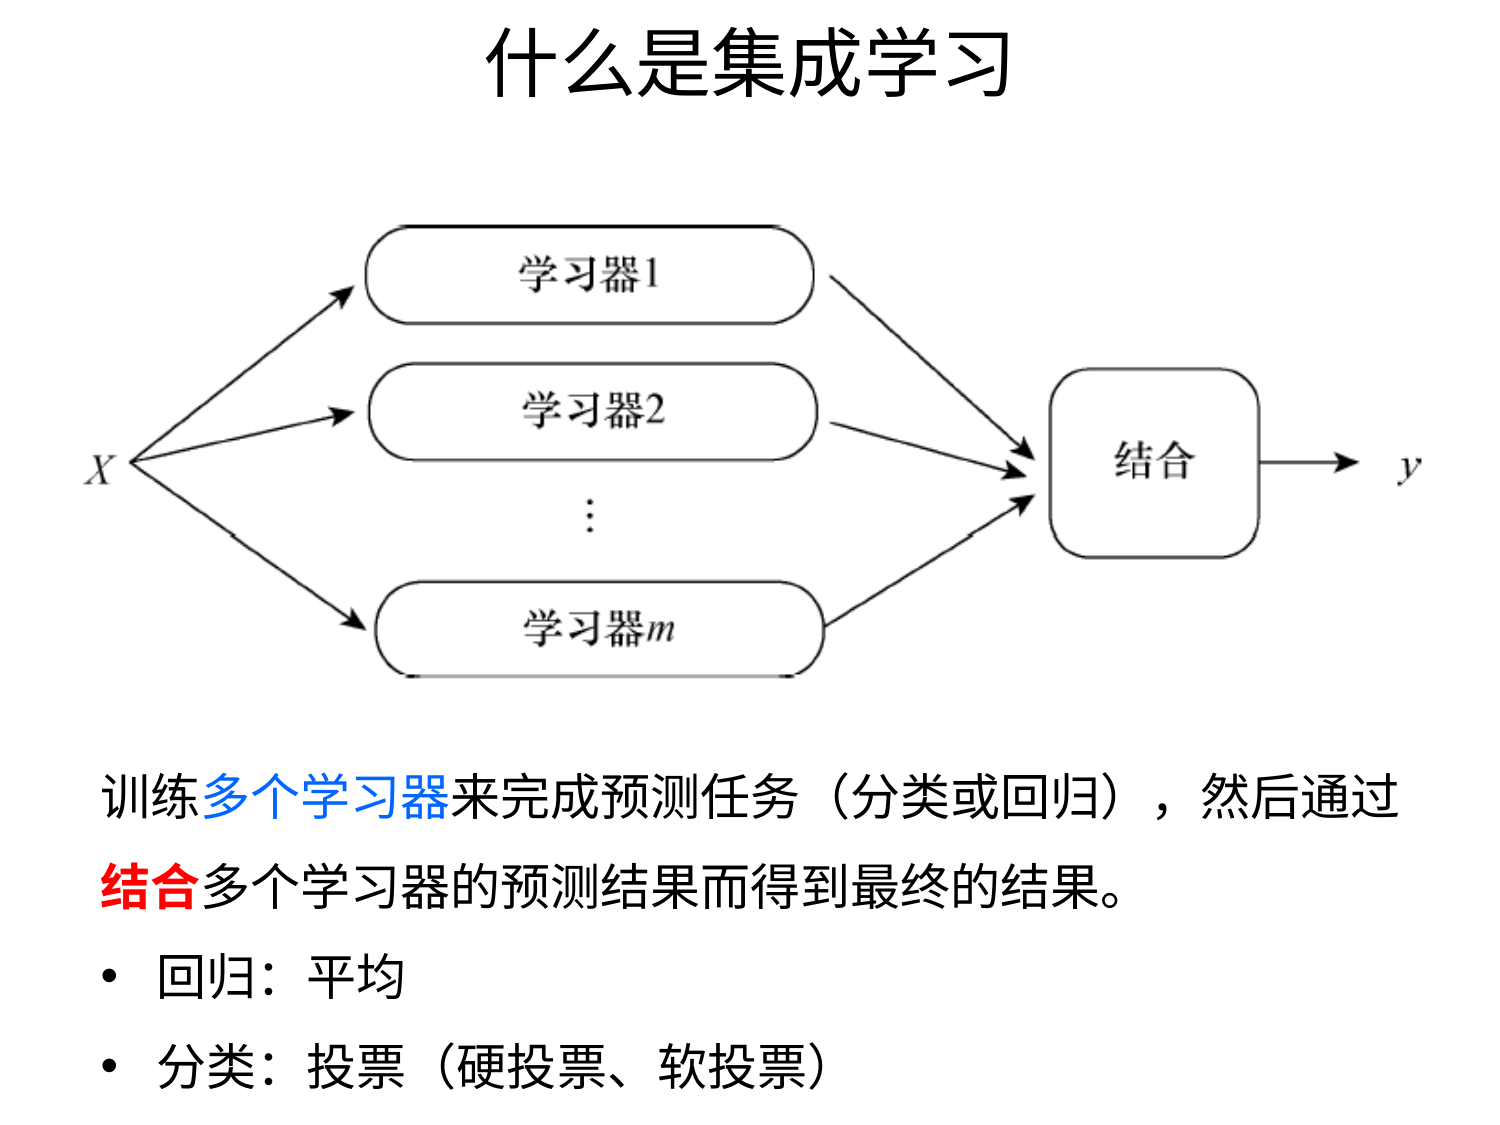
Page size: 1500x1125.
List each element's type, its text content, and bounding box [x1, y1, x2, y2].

text_box 训练多个学习器来完成预测任务（分类或回归），然后通过结合多个学习器的预测结果而得到最终的结果。 回归：平均 分类：投票（硬投票、软投票） [85, 727, 1424, 1103]
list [71, 194, 1438, 694]
title 什么是集成学习 [75, 7, 1425, 114]
